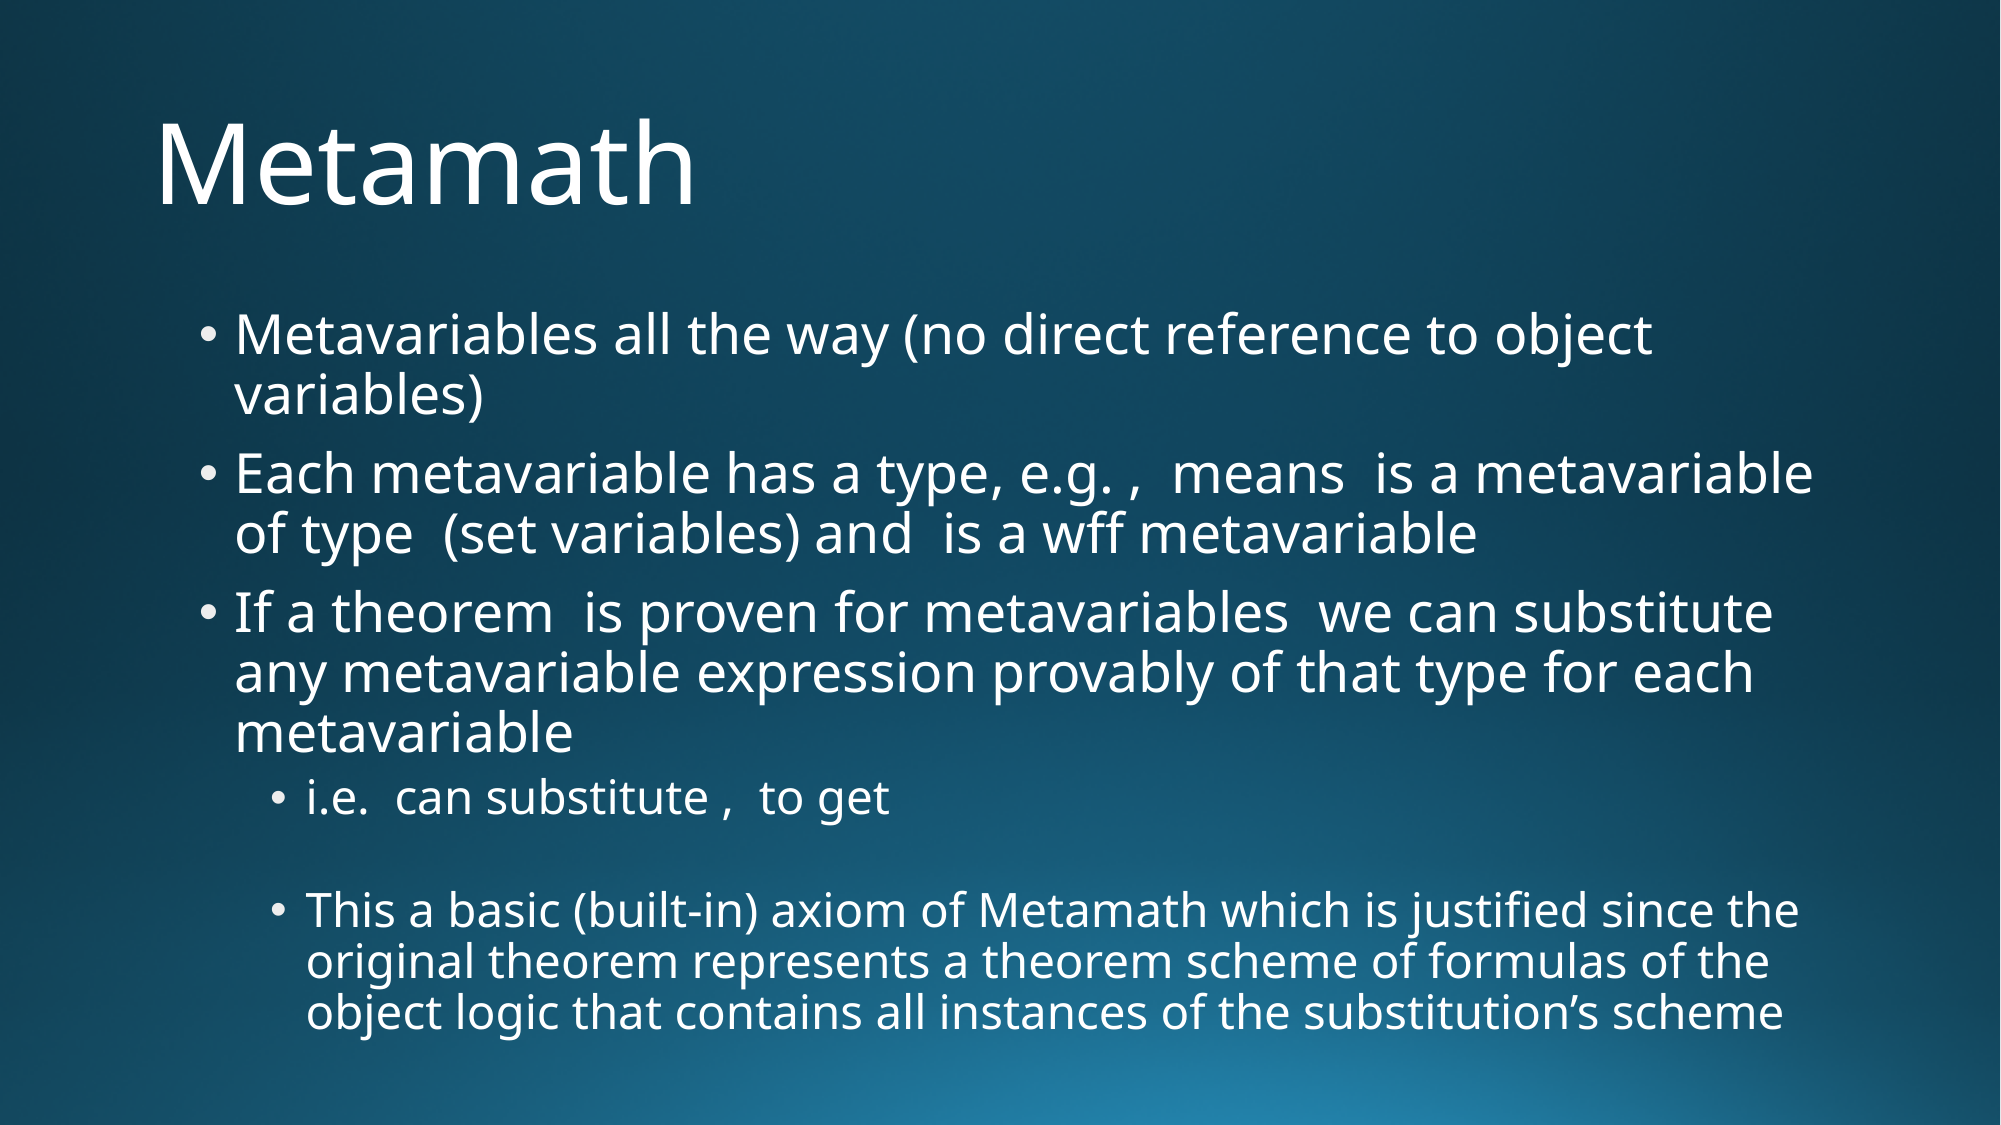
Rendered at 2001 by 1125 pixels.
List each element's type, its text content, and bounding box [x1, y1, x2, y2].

picture [0, 0, 2001, 1125]
title Metamath [137, 59, 1863, 278]
